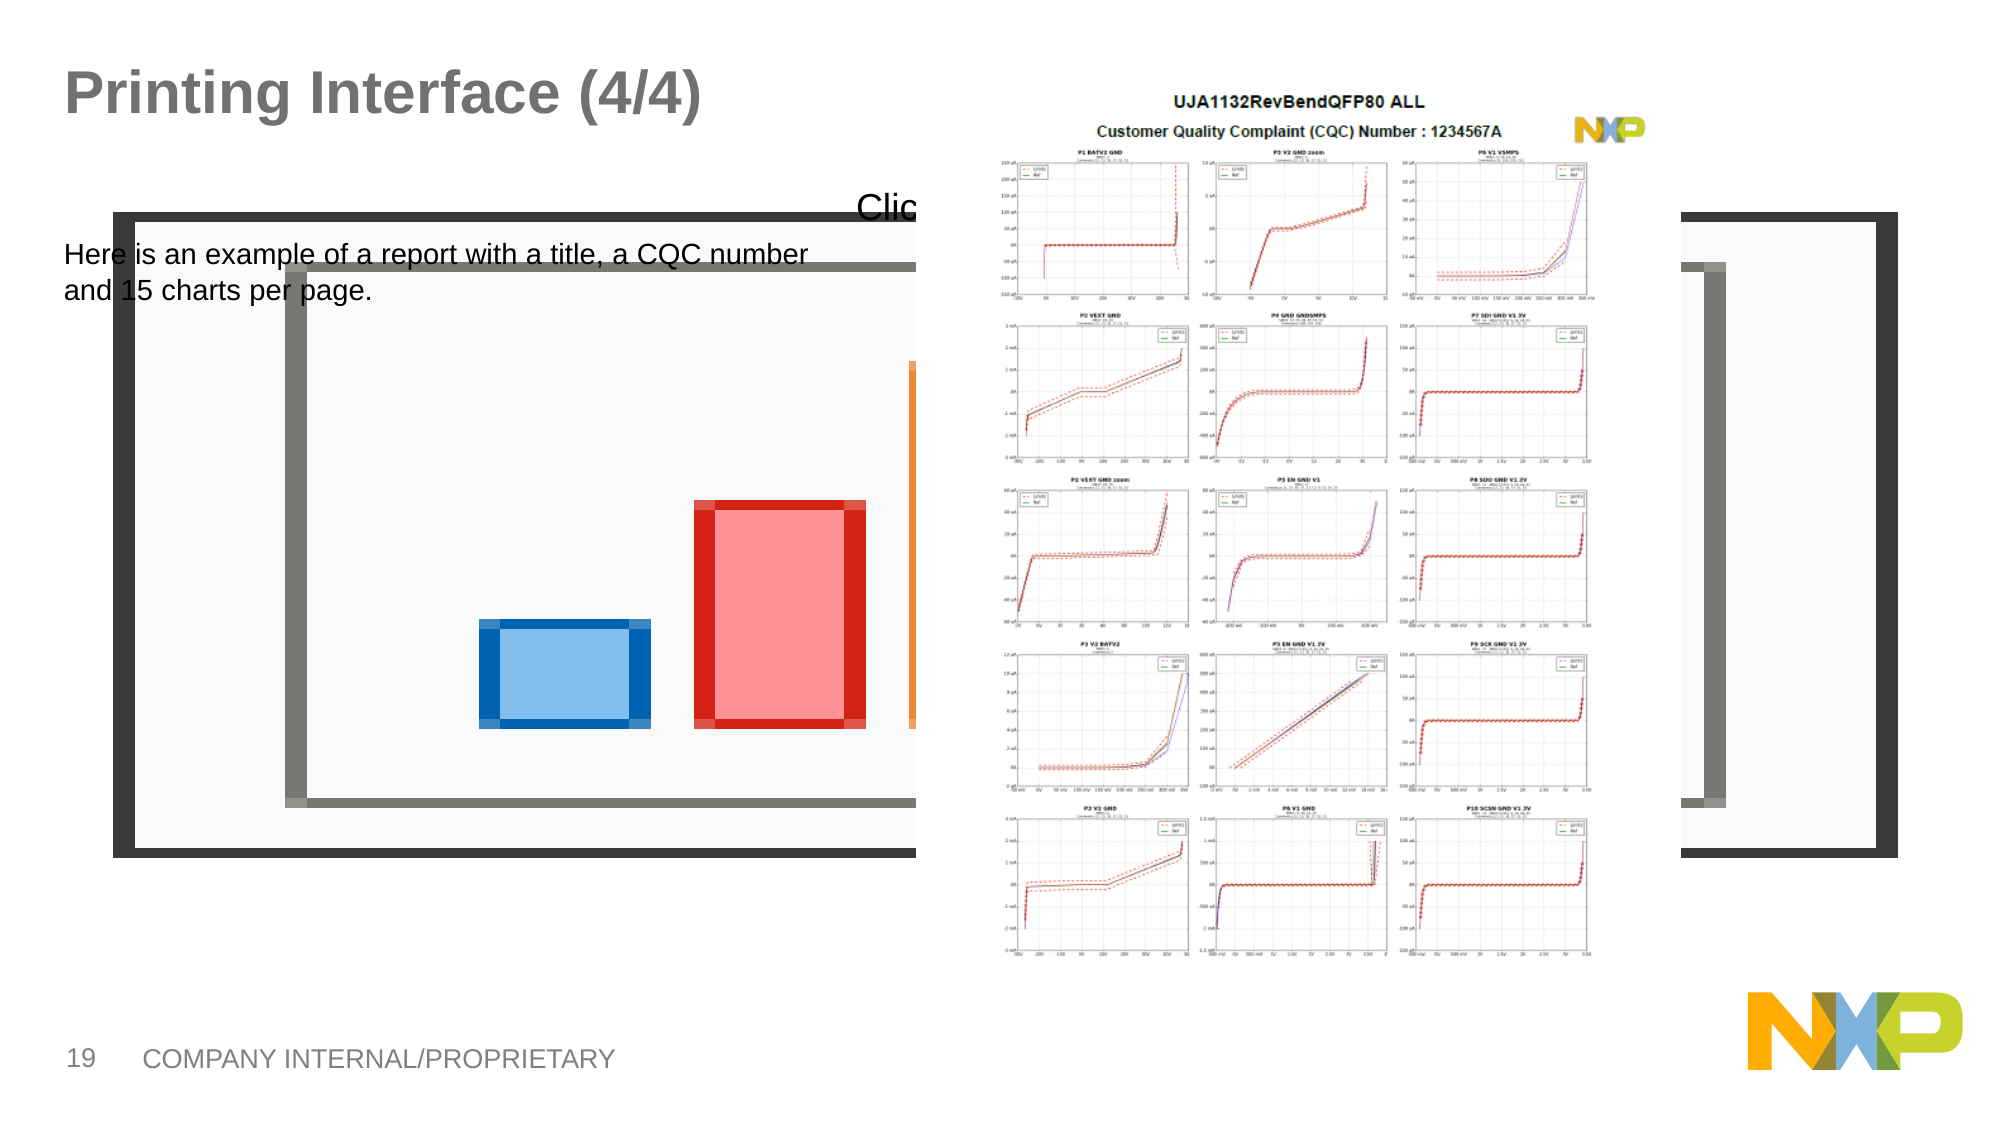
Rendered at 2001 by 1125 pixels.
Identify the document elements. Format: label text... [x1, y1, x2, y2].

picture [916, 84, 1682, 1061]
title Printing Interface (4/4) [48, 45, 1963, 154]
text_box Here is an example of a report with a title, a CQC number and 15 charts per page. [49, 228, 865, 950]
